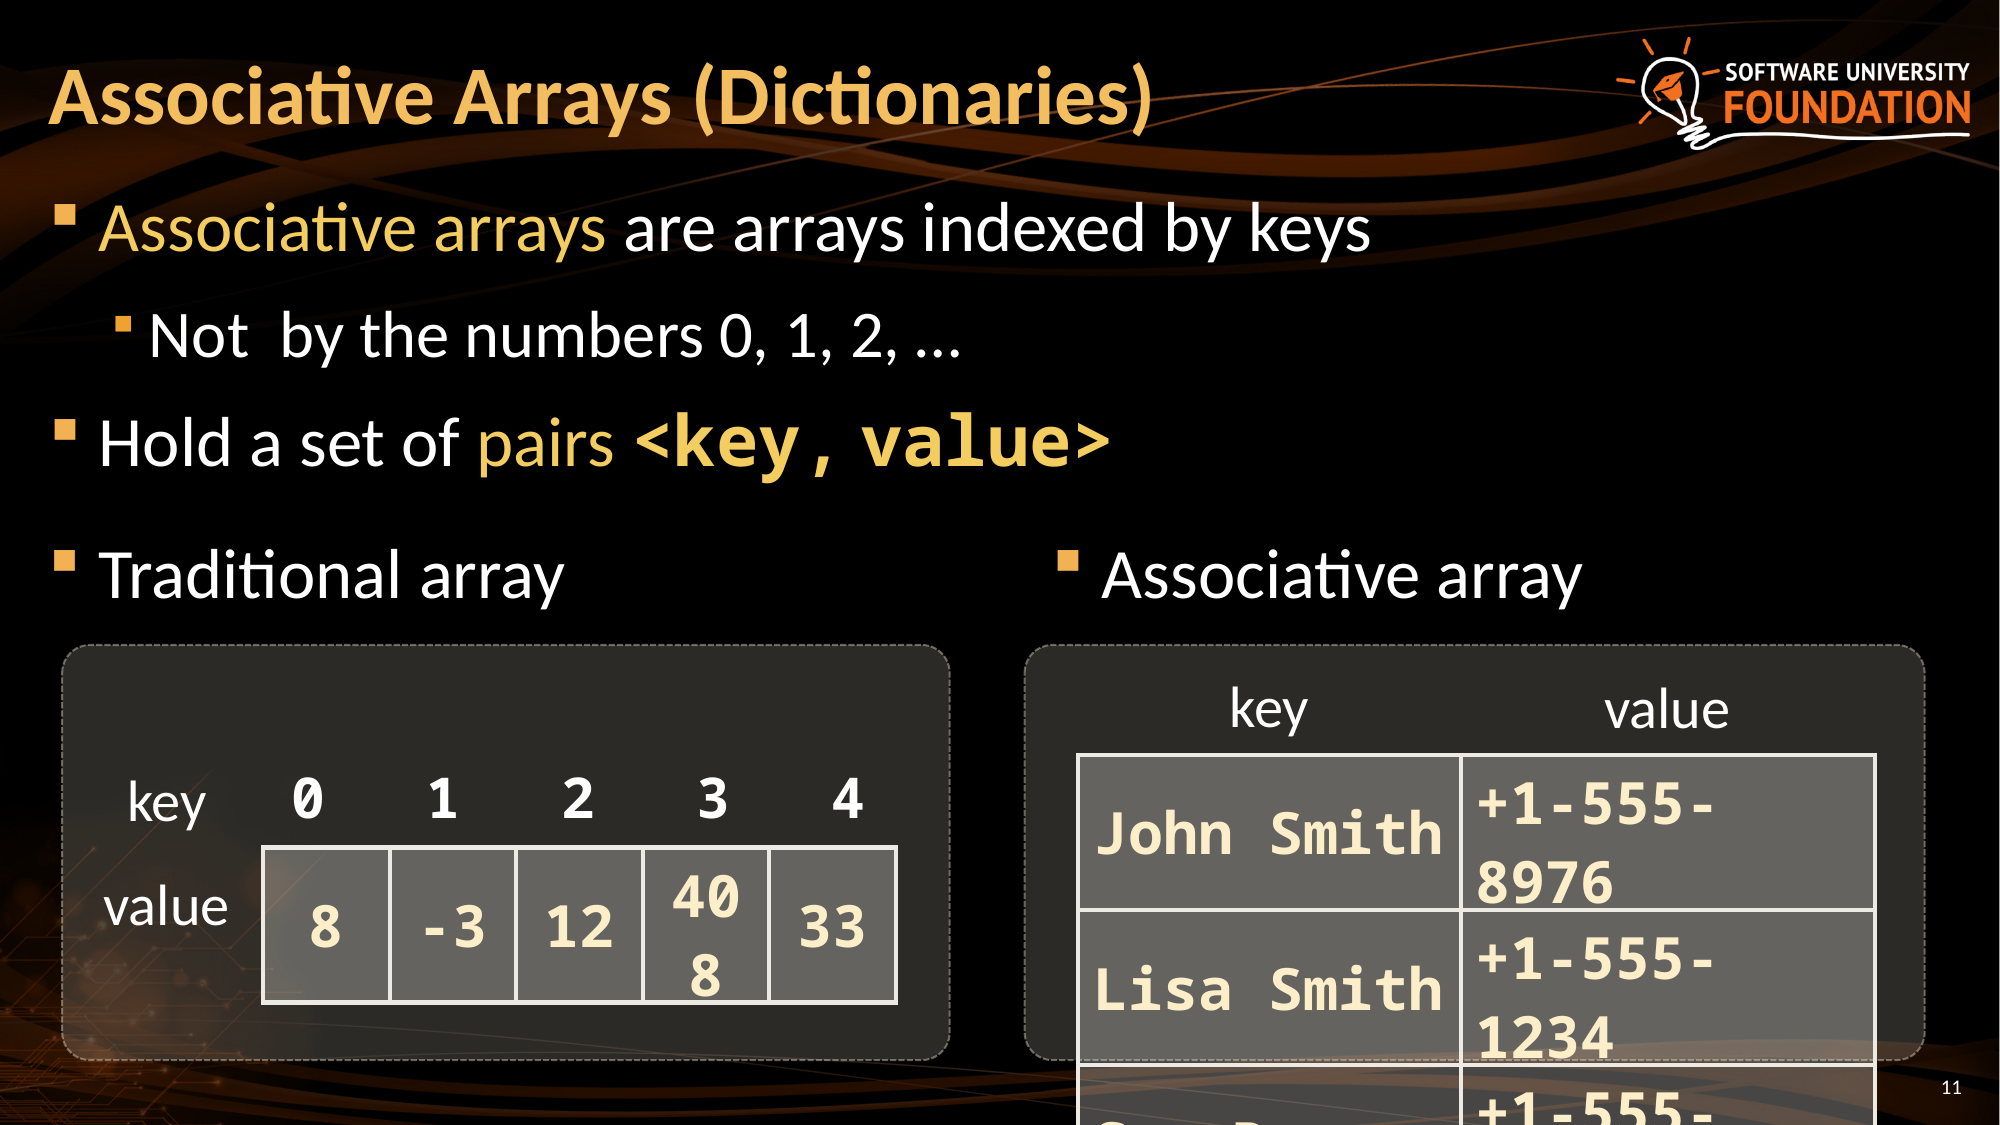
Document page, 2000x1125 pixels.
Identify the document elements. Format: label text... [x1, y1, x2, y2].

table_header 33 [771, 850, 894, 1000]
text_box [1024, 645, 1925, 1061]
text_box Traditional array [33, 515, 581, 620]
text_box 0 1 2 3 4 [276, 755, 880, 838]
table_header 8 [265, 850, 388, 1000]
table_cell Lisa Smith [1080, 912, 1459, 1063]
picture [0, 0, 2000, 1125]
text_box [62, 645, 950, 1061]
text_box value [1461, 662, 1874, 748]
title Associative Arrays (Dictionaries) [30, 6, 1602, 189]
table_cell +1-555-5030 [1463, 1067, 1873, 1125]
text_box Associative array [1037, 515, 1625, 620]
table_cell Sam Doe [1080, 1067, 1459, 1125]
table_header 408 [645, 850, 767, 1000]
text_box value [83, 859, 250, 945]
text_box key [83, 755, 250, 841]
text_box key [1079, 661, 1459, 747]
table_header -3 [392, 850, 514, 1000]
slide_number 11 [1897, 1070, 1968, 1103]
table_cell +1-555-1234 [1463, 912, 1873, 1063]
list Associative arrays are arrays indexed by keys Not by the numbers 0, 1, 2, … Hold a set of pairs <key, value> [31, 174, 1968, 1089]
table_header +1-555-8976 [1463, 757, 1873, 908]
table_header 12 [518, 850, 641, 1000]
table_header John Smith [1080, 757, 1459, 908]
